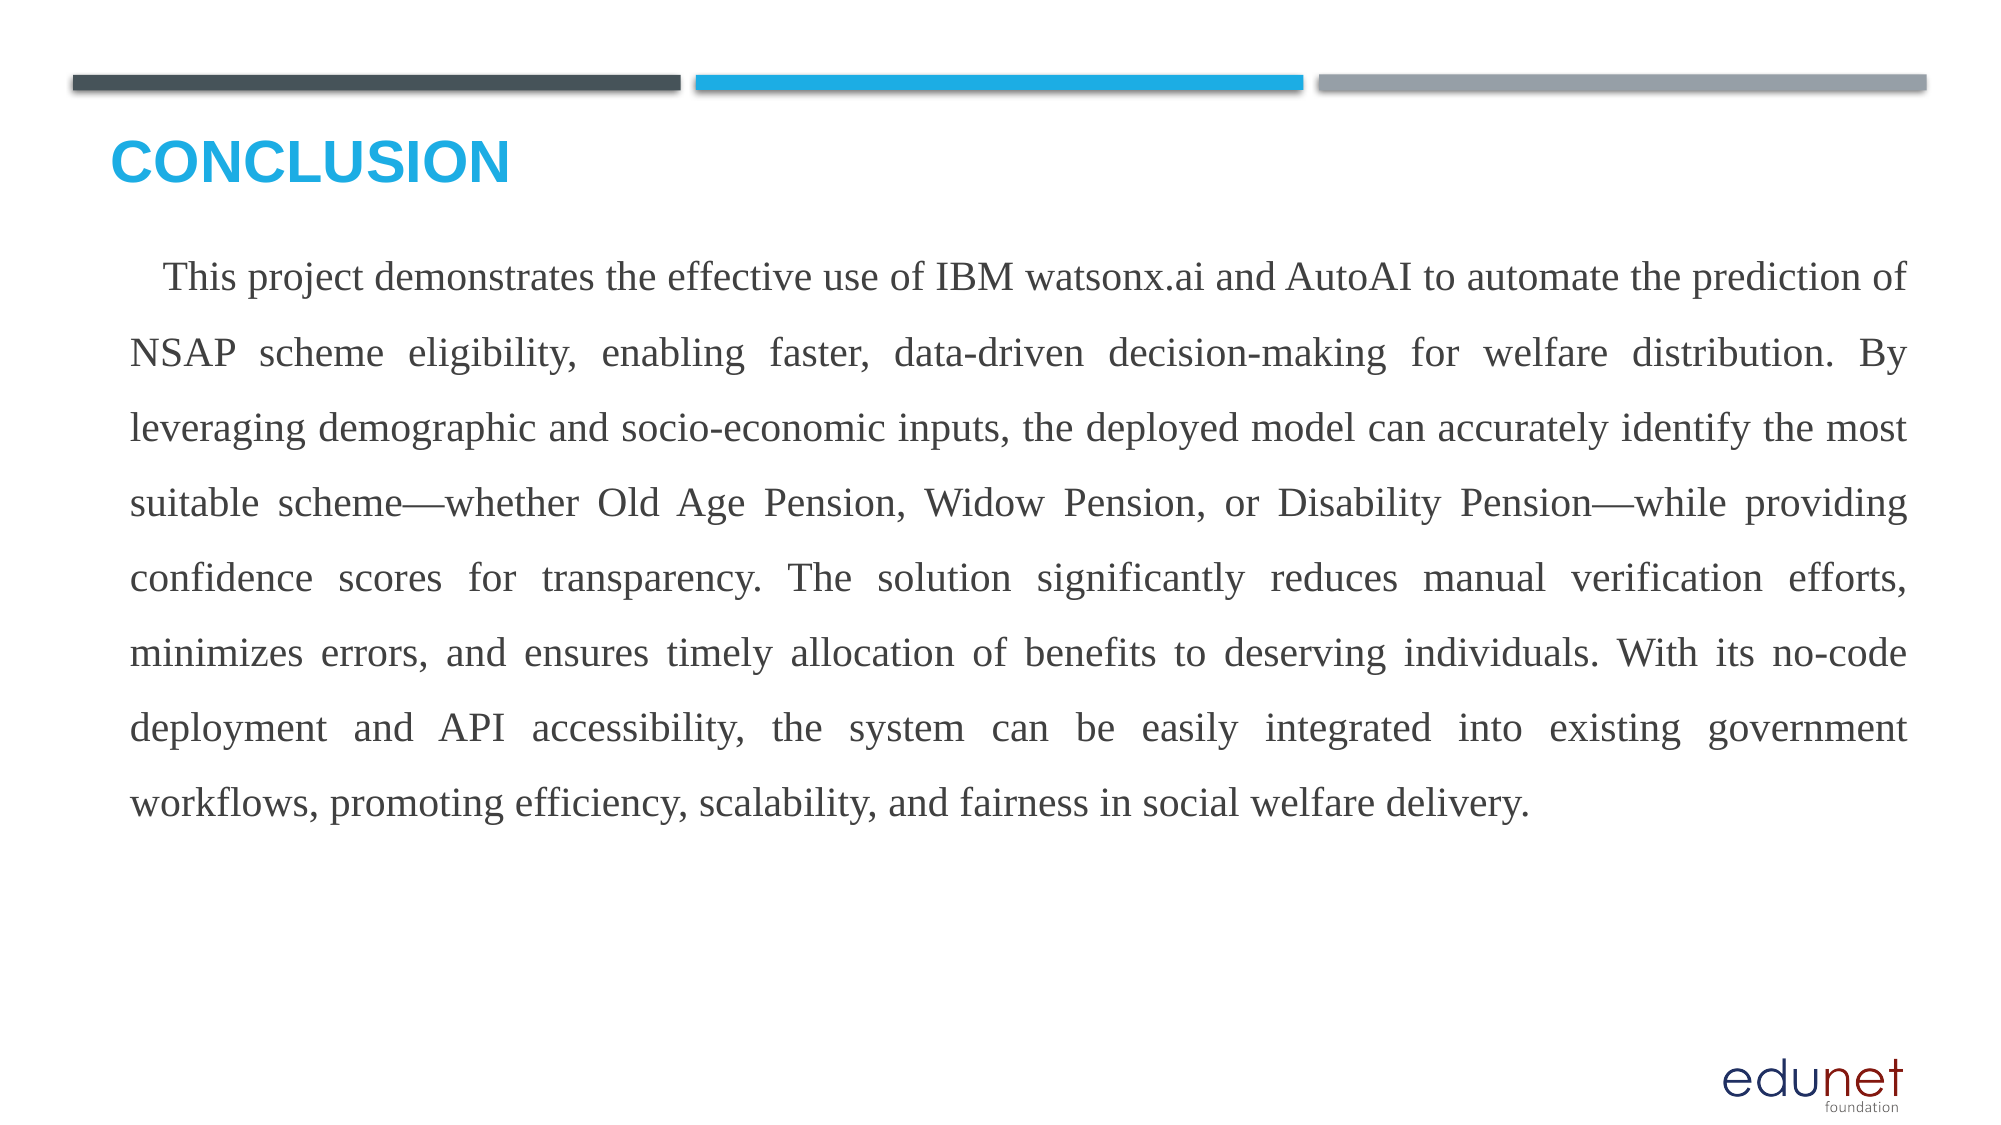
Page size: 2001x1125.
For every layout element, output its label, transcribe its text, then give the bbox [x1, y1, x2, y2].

title Conclusion [95, 115, 1905, 203]
list This project demonstrates the effective use of IBM watsonx.ai and AutoAI to automate the prediction of NSAP scheme eligibility, enabling faster, data-driven decision-making for welfare distribution. By leveraging demographic and socio-economic inputs, the deployed model can accurately identify the most suitable scheme—whether Old Age Pension, Widow Pension, or Disability Pension—while providing confidence scores for transparency. The solution significantly reduces manual verification efforts, minimizes errors, and ensures timely allocation of benefits to deserving individuals. With its no-code deployment and API accessibility, the system can be easily integrated into existing government workflows, promoting efficiency, scalability, and fairness in social welfare delivery. [114, 179, 1925, 946]
picture [1719, 1056, 1905, 1116]
